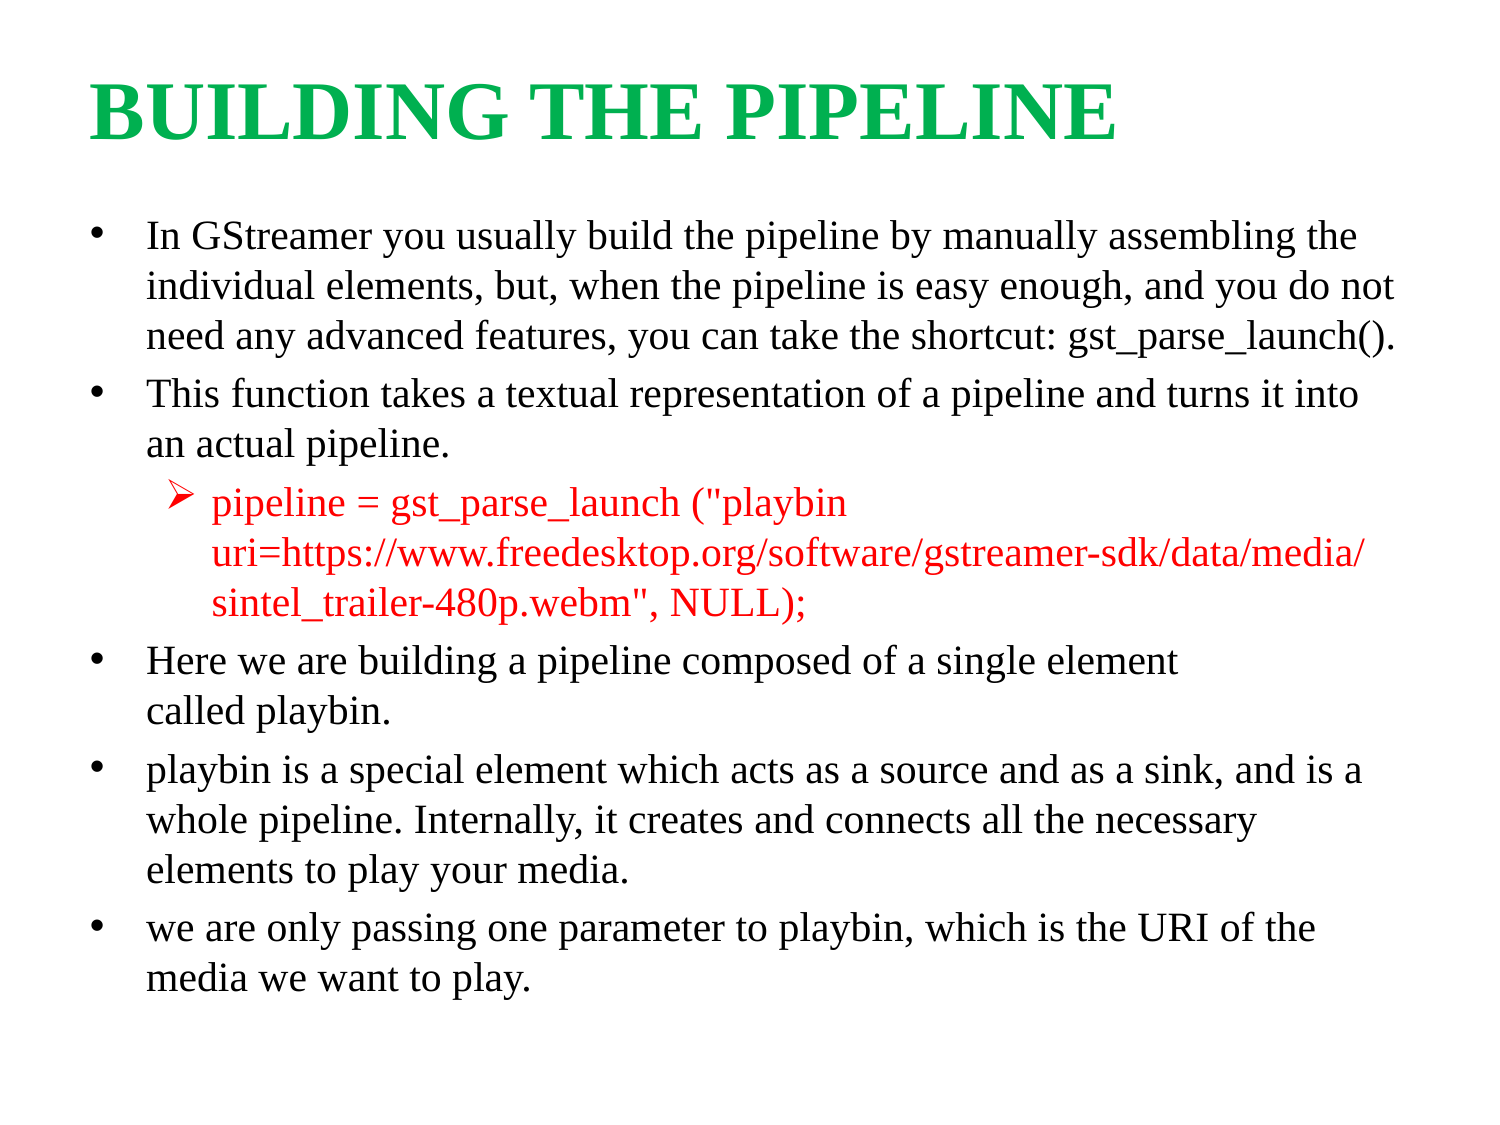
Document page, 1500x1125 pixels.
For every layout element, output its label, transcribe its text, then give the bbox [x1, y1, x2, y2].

text_box In GStreamer you usually build the pipeline by manually assembling the individual elements, but, when the pipeline is easy enough, and you do not need any advanced features, you can take the shortcut: gst_parse_launch(). This function takes a textual representation of a pipeline and turns it into an actual pipeline. pipeline = gst_parse_launch ("playbin uri=https://www.freedesktop.org/software/gstreamer-sdk/data/media/sintel_trailer-480p.webm", NULL); Here we are building a pipeline composed of a single element called playbin. playbin is a special element which acts as a source and as a sink, and is a whole pipeline. Internally, it creates and connects all the necessary elements to play your media. we are only passing one parameter to playbin, which is the URI of the media we want to play. [75, 199, 1425, 1063]
text_box BUILDING THE PIPELINE [75, 24, 1425, 188]
